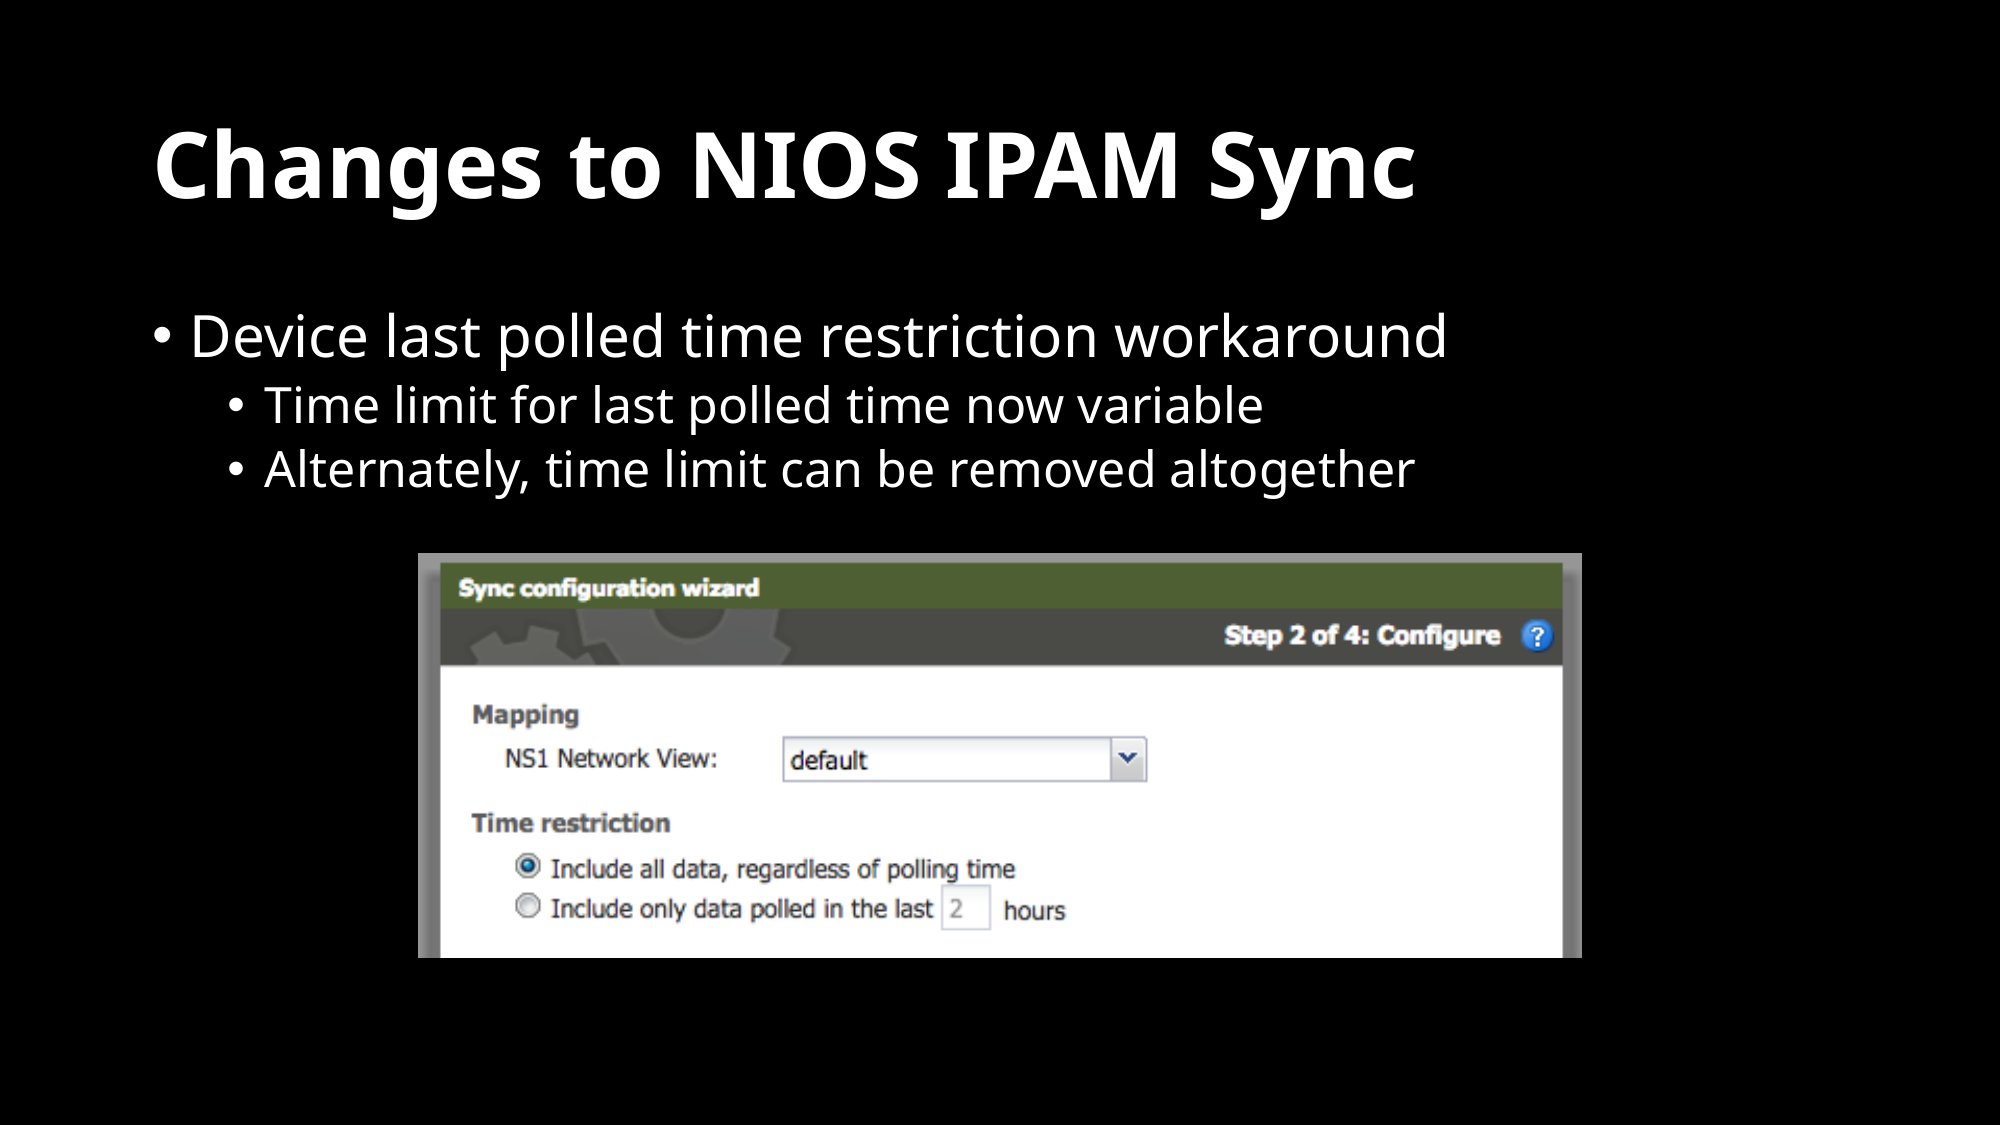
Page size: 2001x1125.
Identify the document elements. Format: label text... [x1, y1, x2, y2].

title Changes to NIOS IPAM Sync [137, 59, 1863, 278]
list Device last polled time restriction workaround Time limit for last polled time now variable Alternately, time limit can be removed altogether [137, 299, 1863, 1014]
picture [418, 553, 1582, 958]
